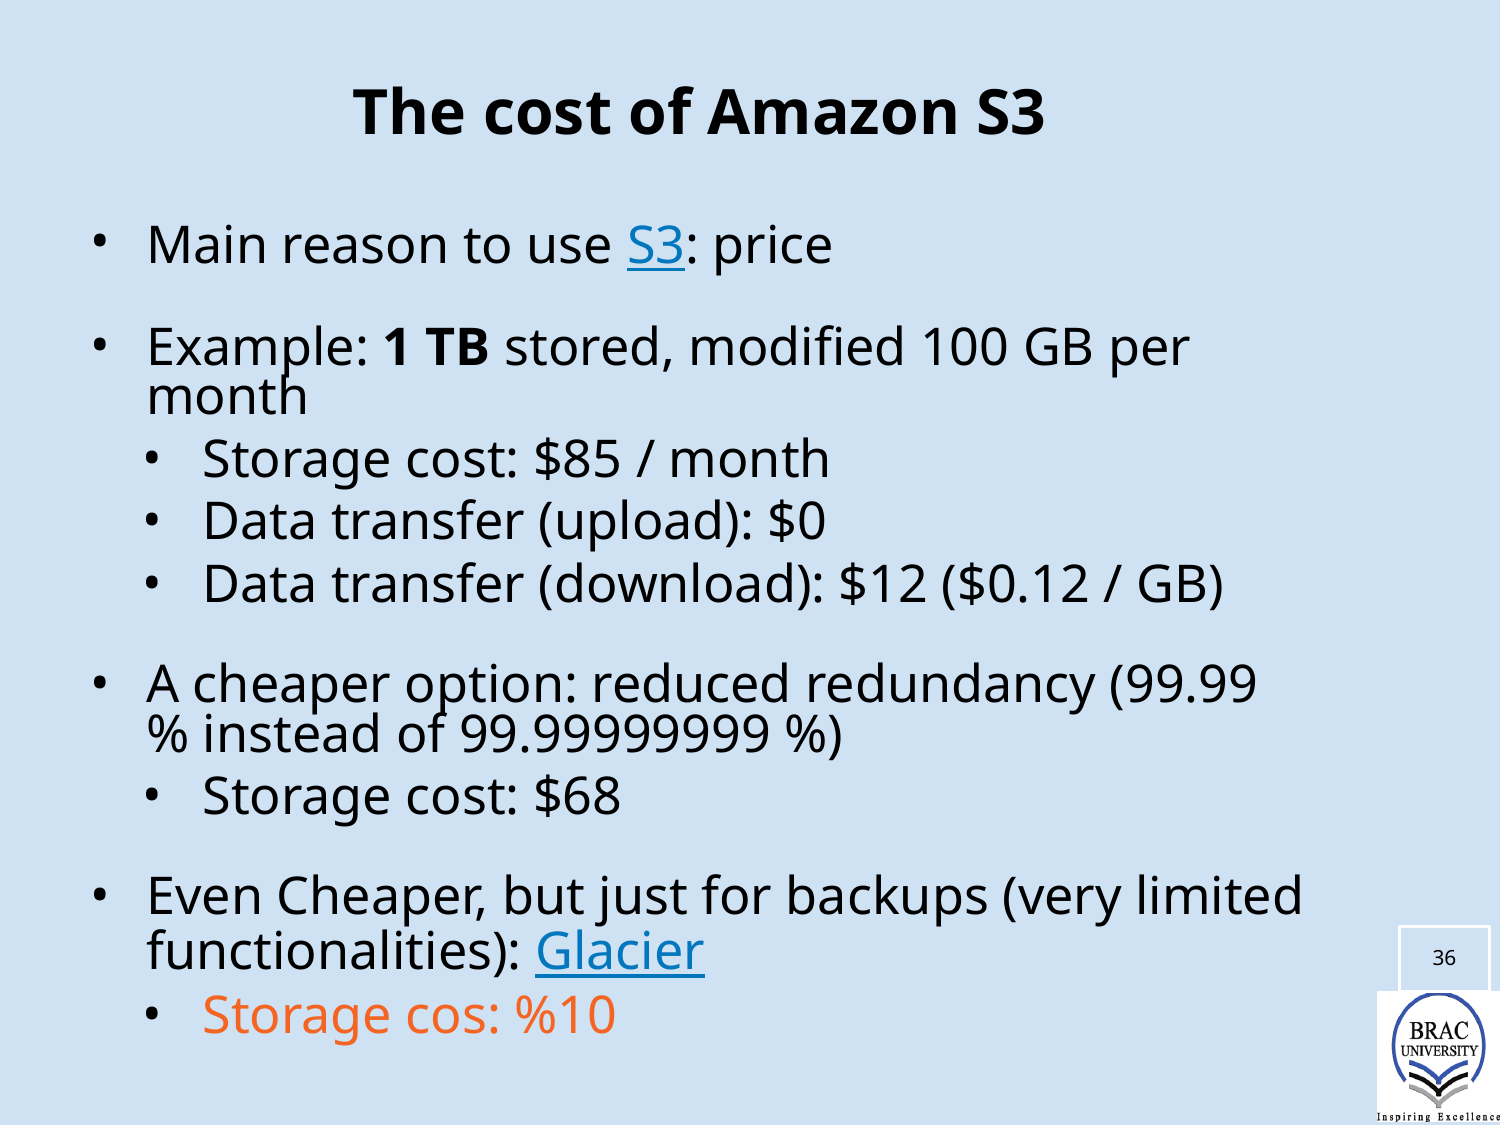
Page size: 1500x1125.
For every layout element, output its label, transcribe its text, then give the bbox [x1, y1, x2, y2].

picture [1377, 991, 1500, 1122]
slide_number ‹#› [1398, 925, 1491, 993]
title The cost of Amazon S3 [75, 45, 1325, 166]
list Main reason to use S3: price Example: 1 TB stored, modified 100 GB per month Storage cost: $85 / month Data transfer (upload): $0 Data transfer (download): $12 ($0.12 / GB) A cheaper option: reduced redundancy (99.99 % instead of 99.99999999 %) Storage cost: $68 Even Cheaper, but just for backups (very limited functionalities): Glacier Storage cos: %10 [75, 210, 1325, 1050]
